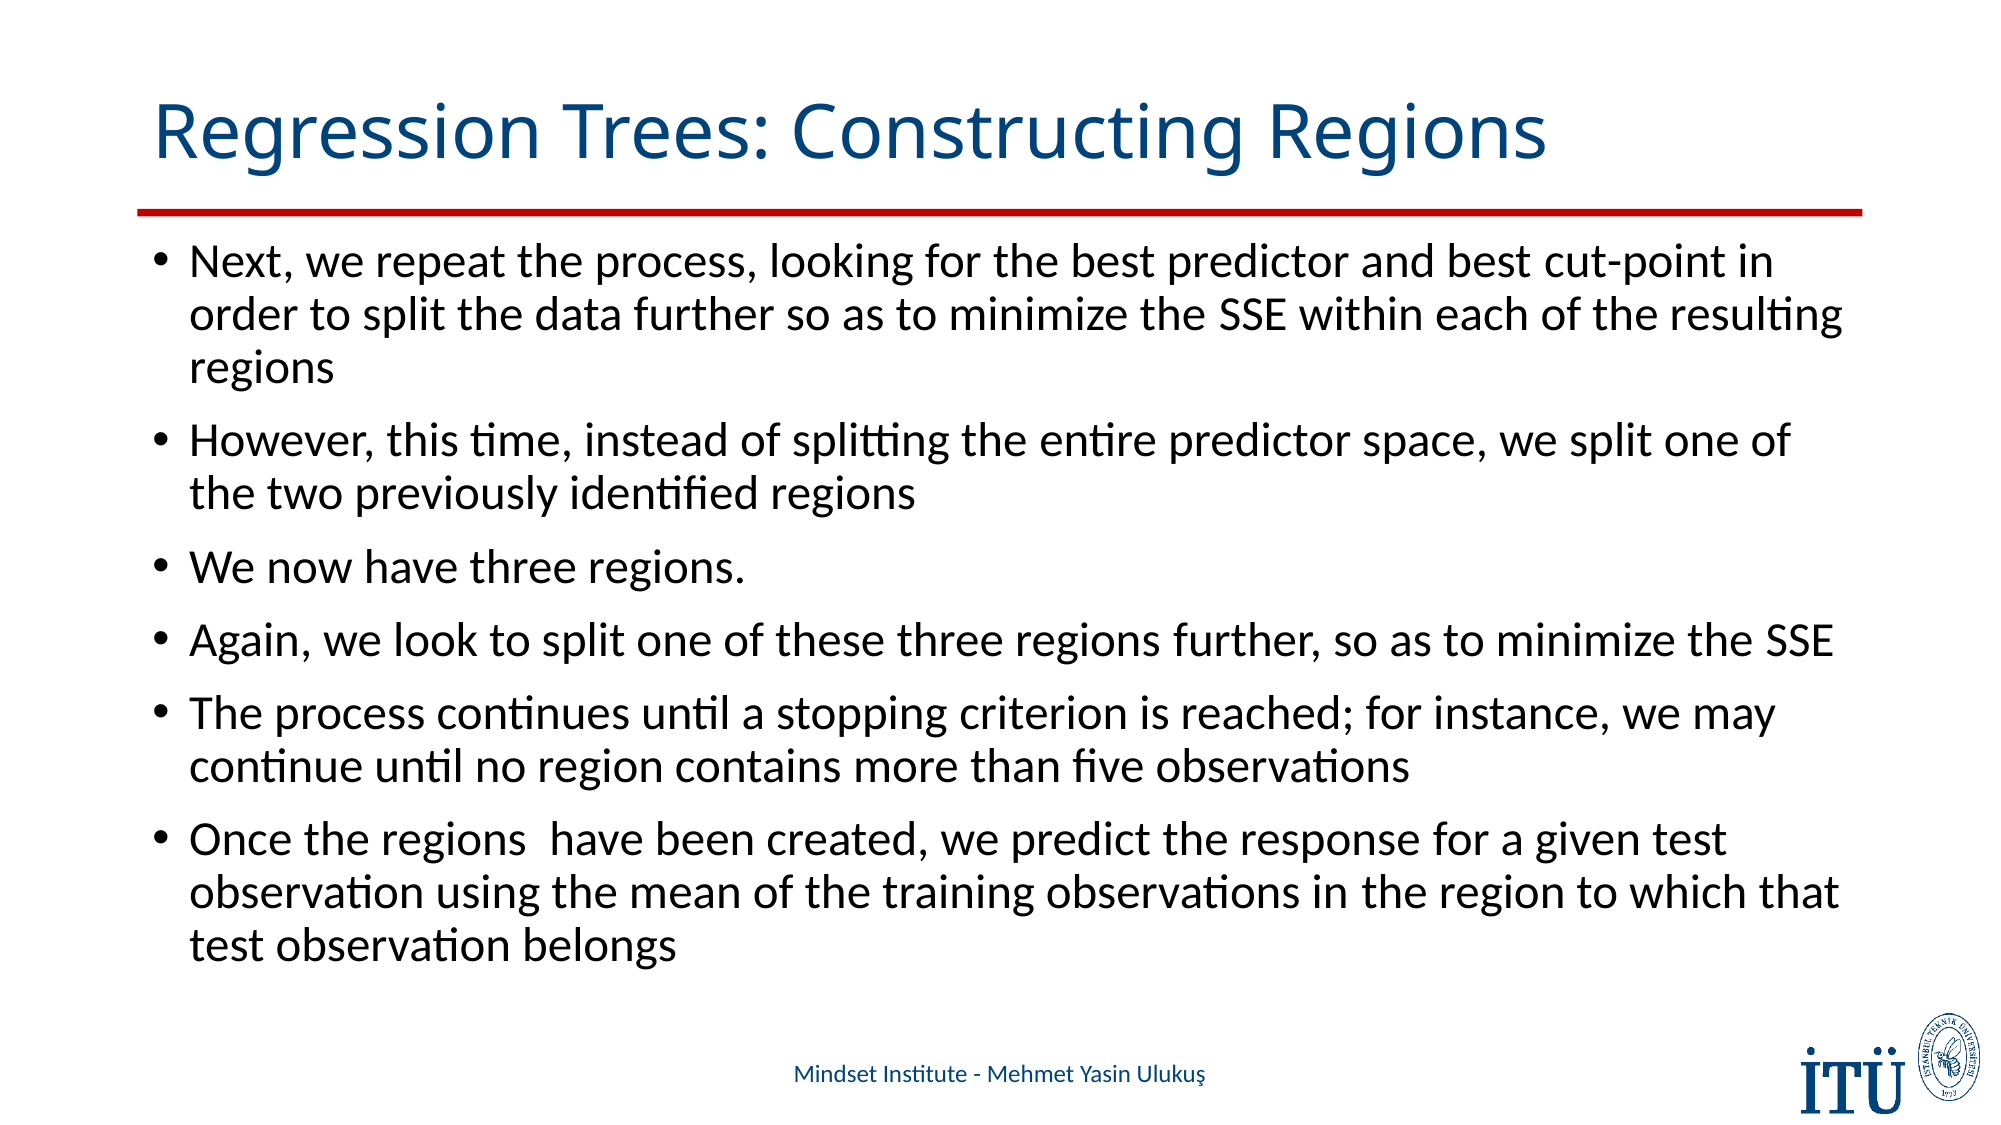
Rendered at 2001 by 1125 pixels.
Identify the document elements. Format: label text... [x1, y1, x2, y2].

picture [1801, 1013, 1980, 1114]
title Regression Trees: Constructing Regions [137, 59, 1863, 209]
footer Mindset Institute - Mehmet Yasin Ulukuş [662, 1042, 1338, 1103]
